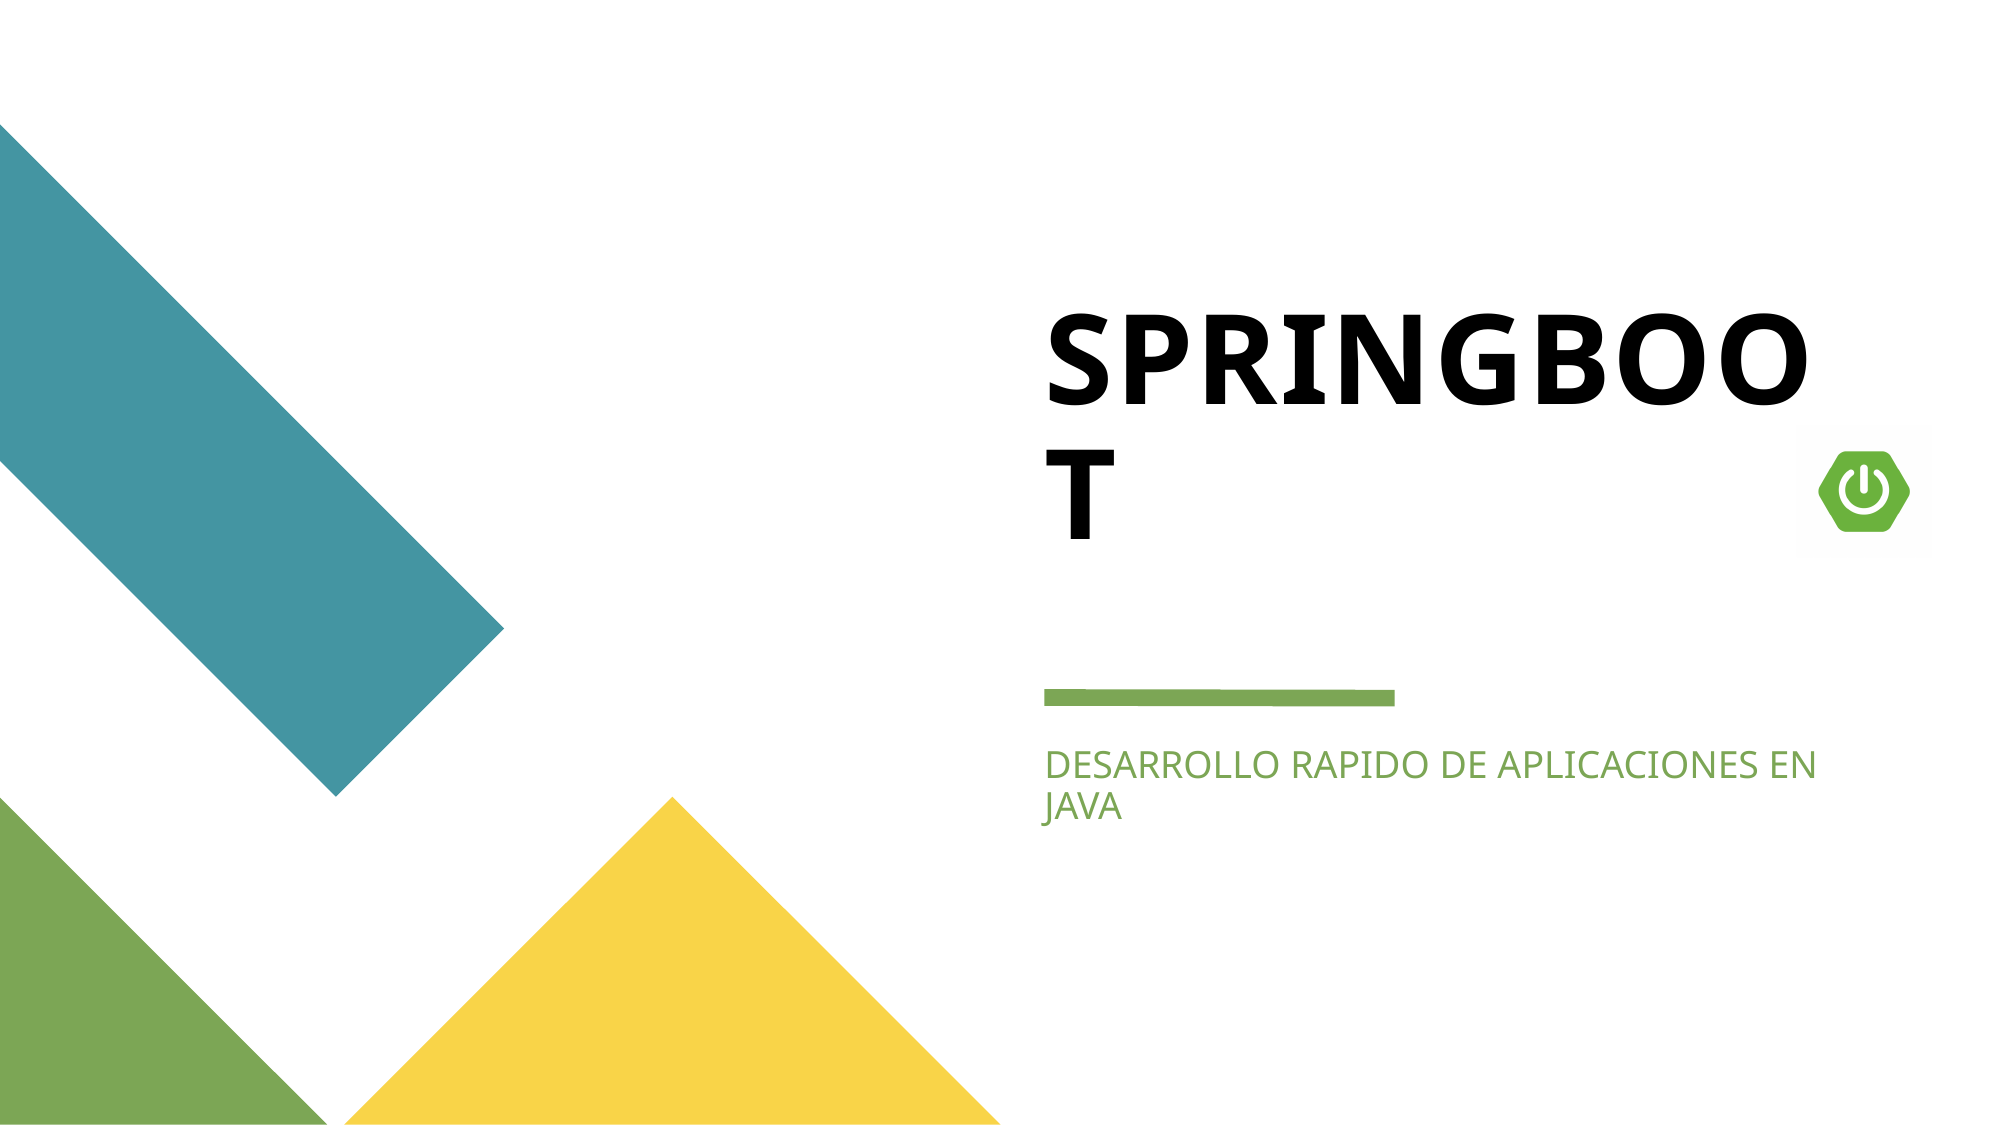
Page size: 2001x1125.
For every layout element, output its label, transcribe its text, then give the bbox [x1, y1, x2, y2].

list DESARROLLO RAPIDO DE APLICACIONES EN JAVA [1044, 746, 1877, 792]
picture [1796, 425, 1932, 559]
title SPRINGBOOT [1044, 410, 1839, 567]
